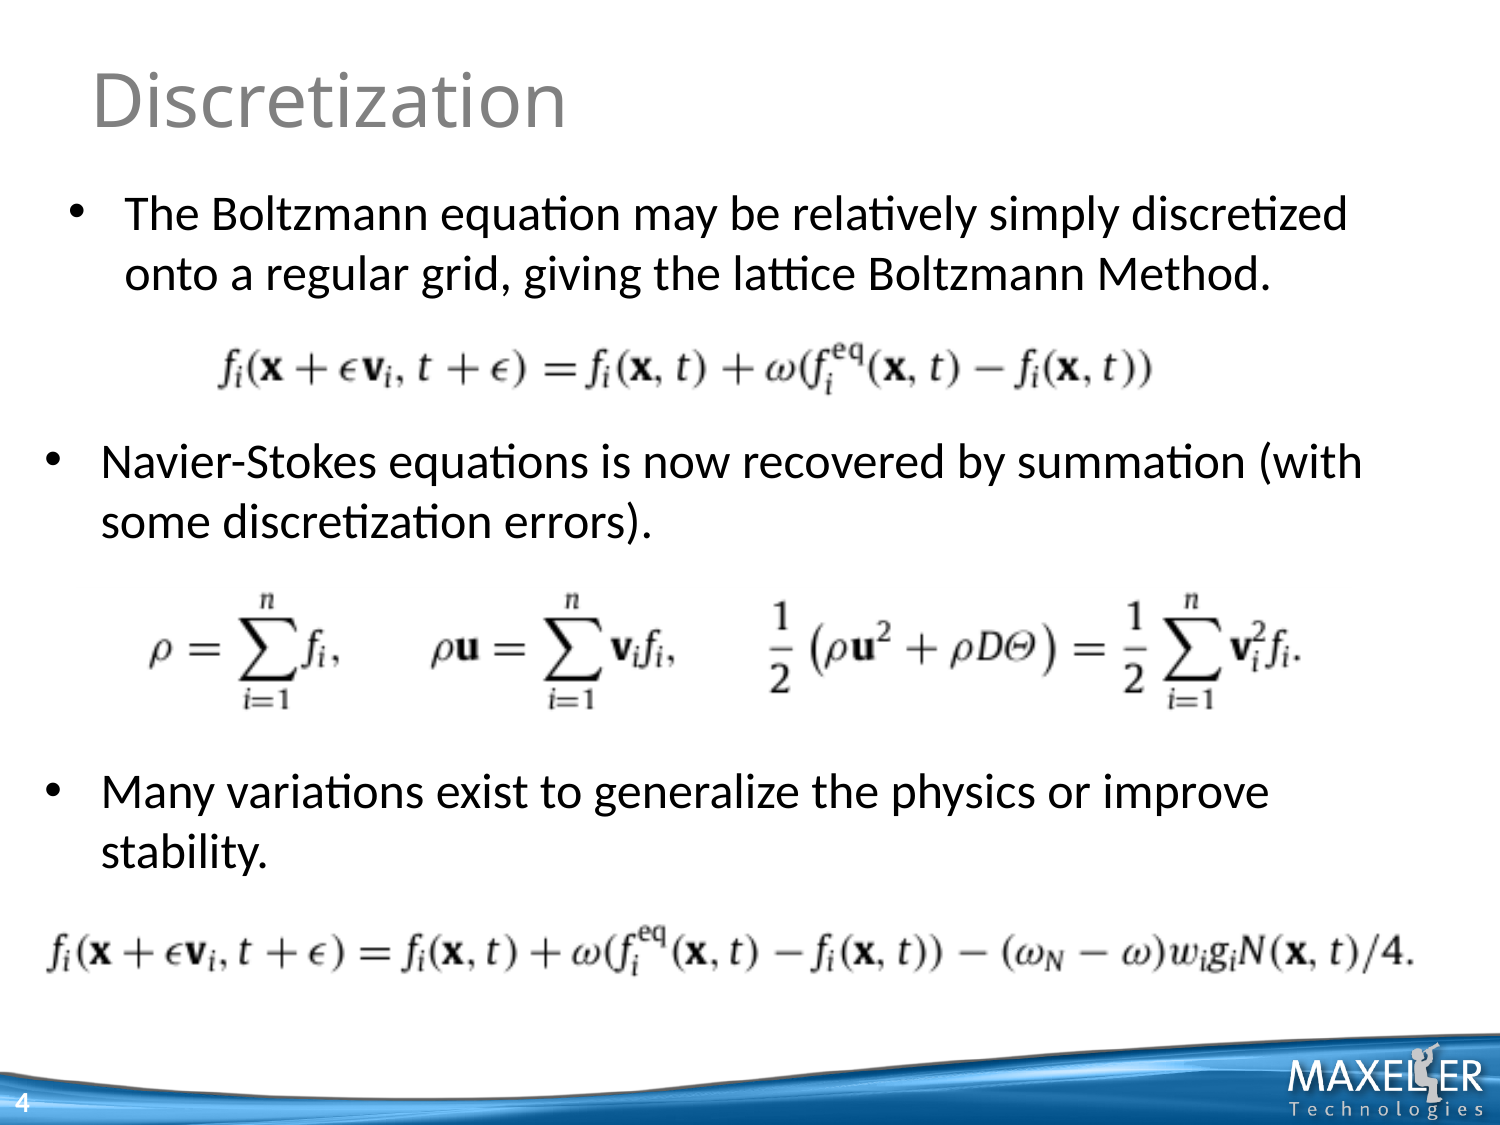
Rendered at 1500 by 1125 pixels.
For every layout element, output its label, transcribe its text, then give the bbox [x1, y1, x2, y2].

list The Boltzmann equation may be relatively simply discretized onto a regular grid, giving the lattice Boltzmann Method. [53, 172, 1404, 409]
picture [29, 916, 1442, 995]
title Discretization [75, 45, 1424, 209]
picture [0, 1023, 1500, 1125]
picture [182, 337, 1188, 412]
picture [76, 585, 1352, 740]
text_box Many variations exist to generalize the physics or improve stability. [29, 751, 1380, 916]
text_box Navier-Stokes equations is now recovered by summation (with some discretization errors). [29, 420, 1380, 657]
